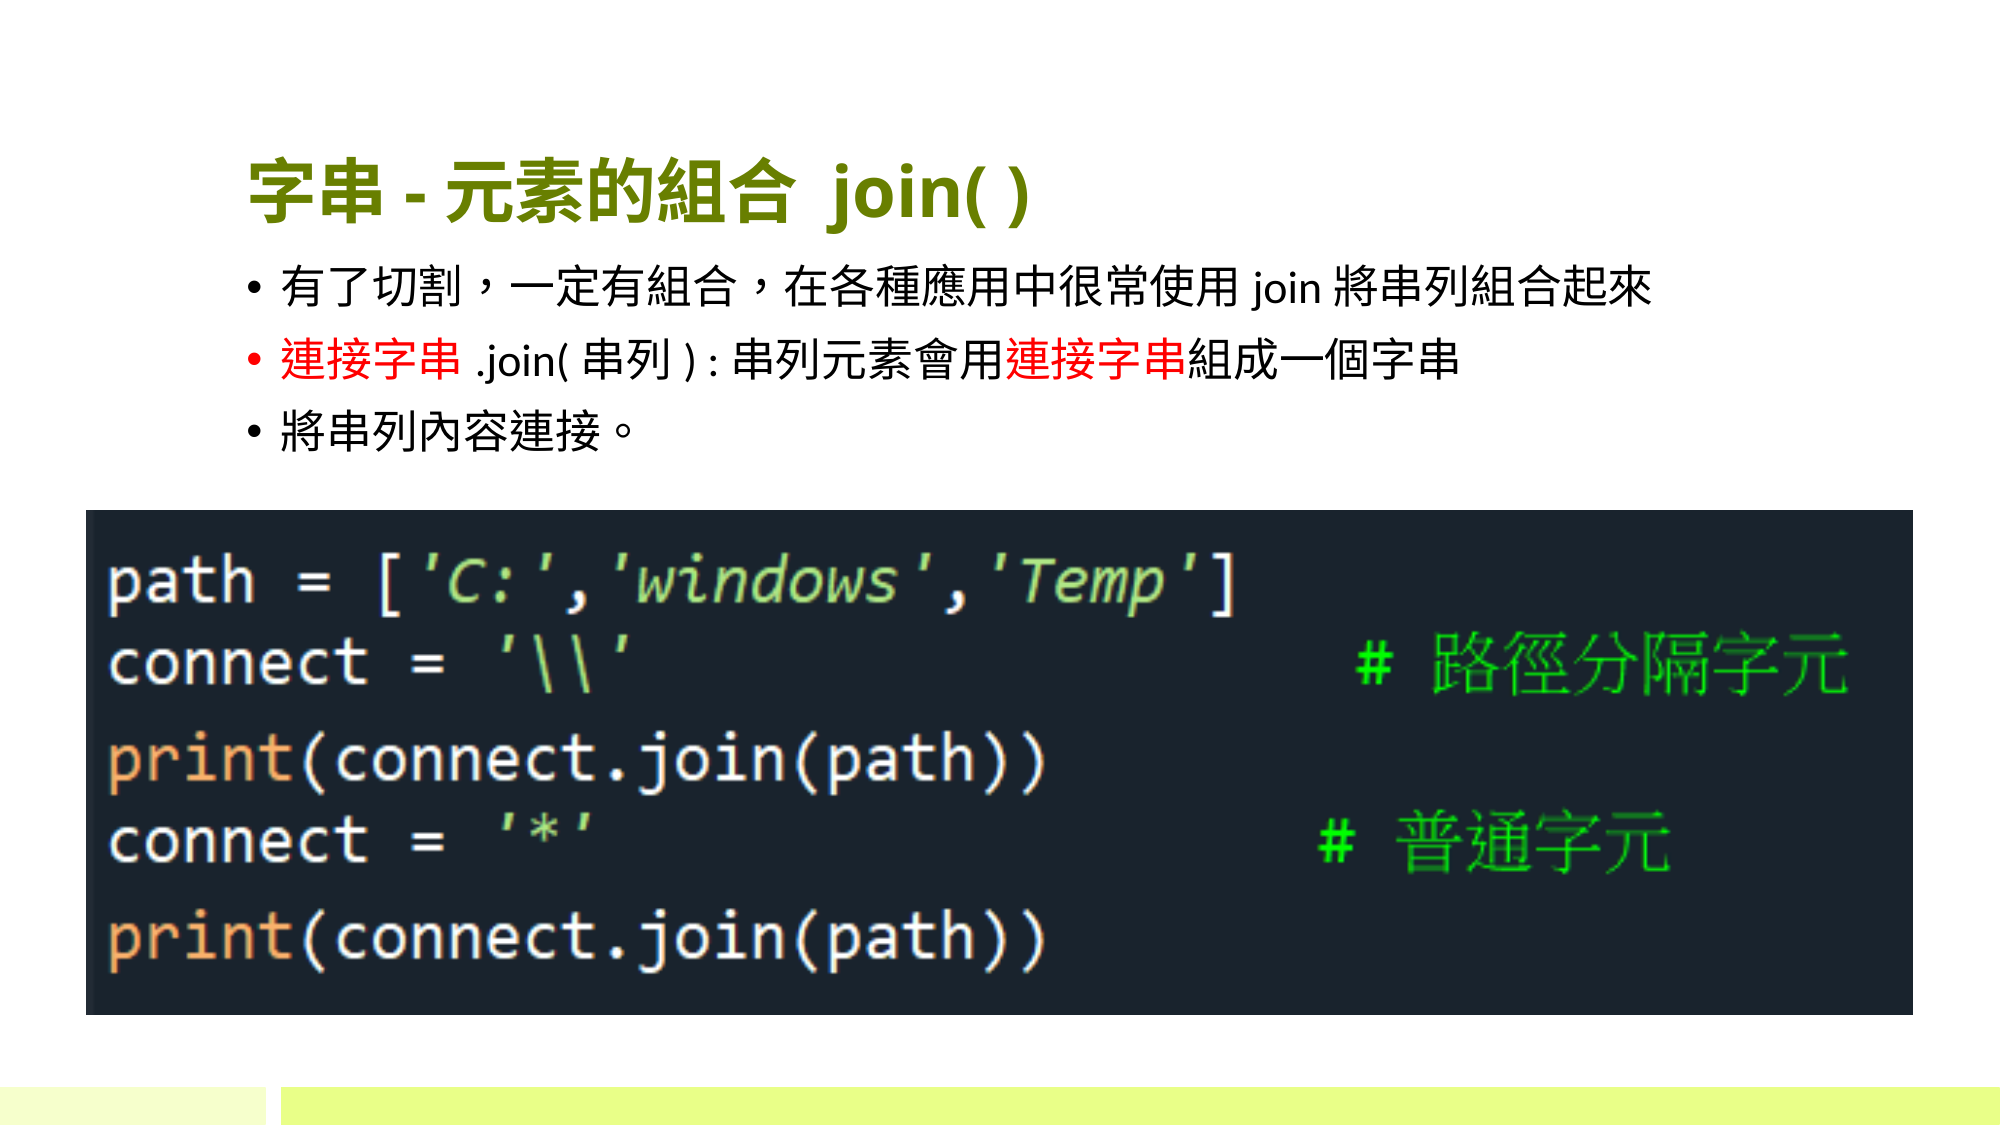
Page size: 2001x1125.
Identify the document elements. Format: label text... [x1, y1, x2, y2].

list 有了切割，一定有組合，在各種應用中很常使用join將串列組合起來 連接字串.join(串列) :串列元素會用連接字串組成一個字串 將串列內容連接。 [231, 256, 1769, 510]
picture [86, 510, 1914, 1015]
title 字串-元素的組合 join( ) [231, 45, 1769, 240]
